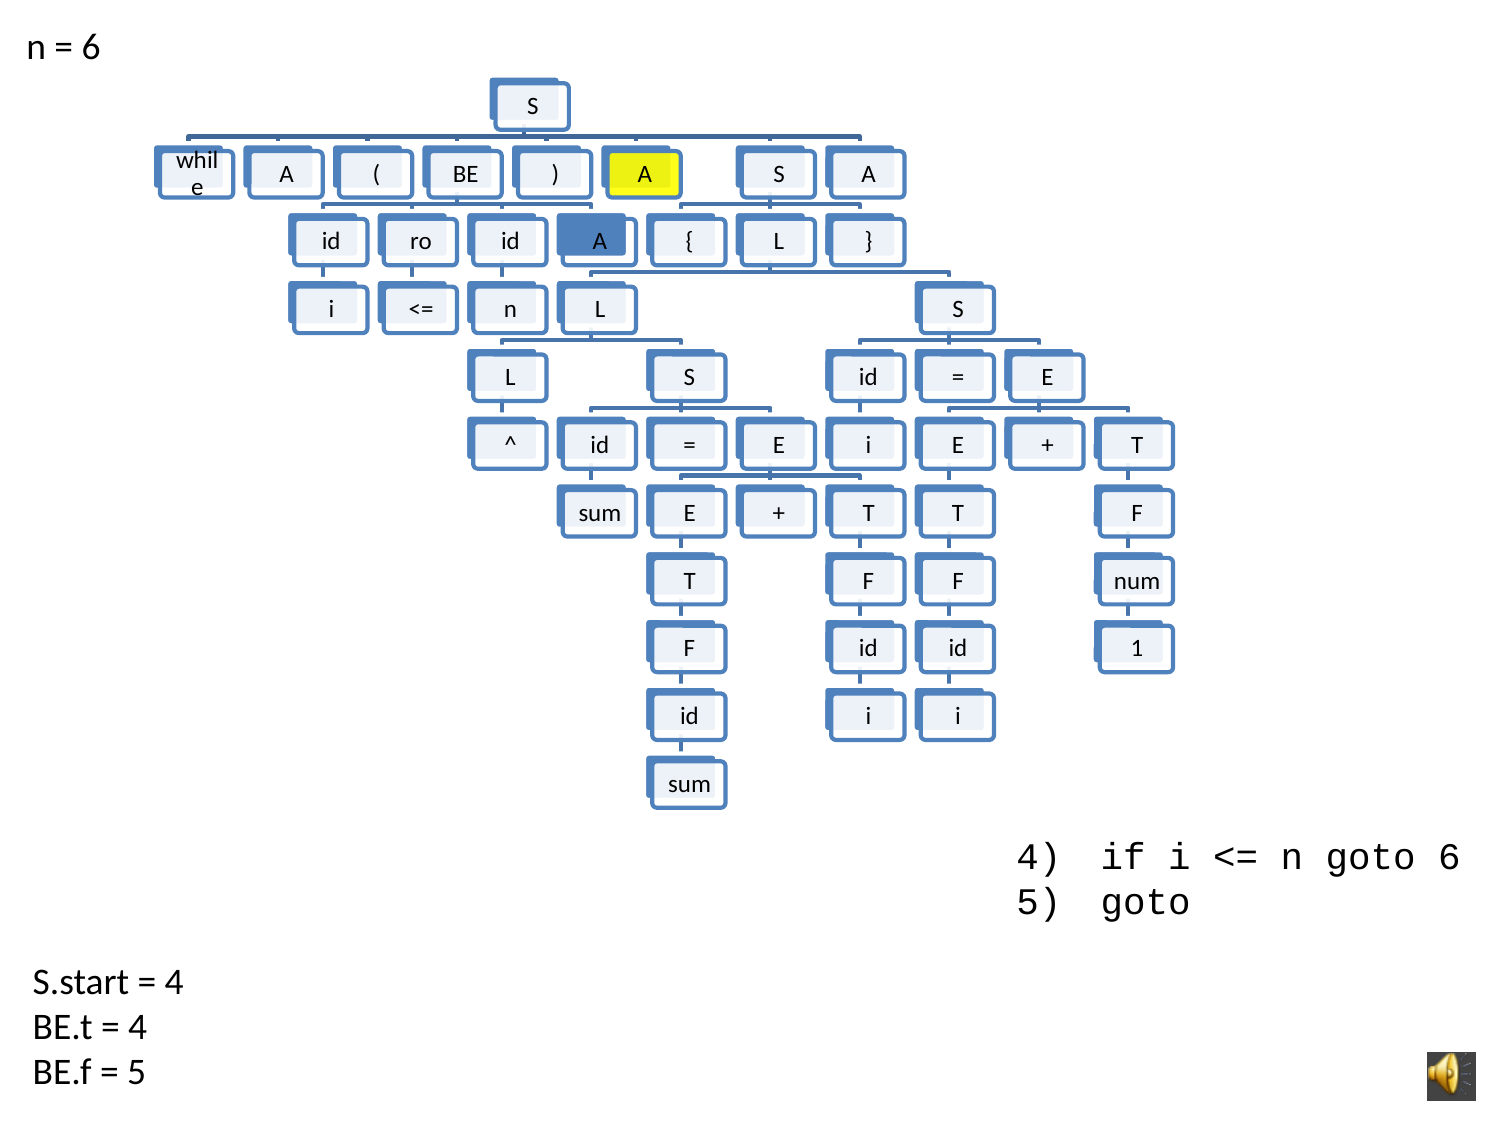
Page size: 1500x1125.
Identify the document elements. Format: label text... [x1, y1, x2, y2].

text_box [112, 74, 1213, 809]
picture [1426, 1051, 1477, 1102]
text_box n = 6 [11, 14, 125, 75]
text_box if i <= n goto 6 goto [1001, 824, 1476, 975]
text_box S.start = 4 BE.t = 4 BE.f = 5 [17, 949, 199, 1100]
